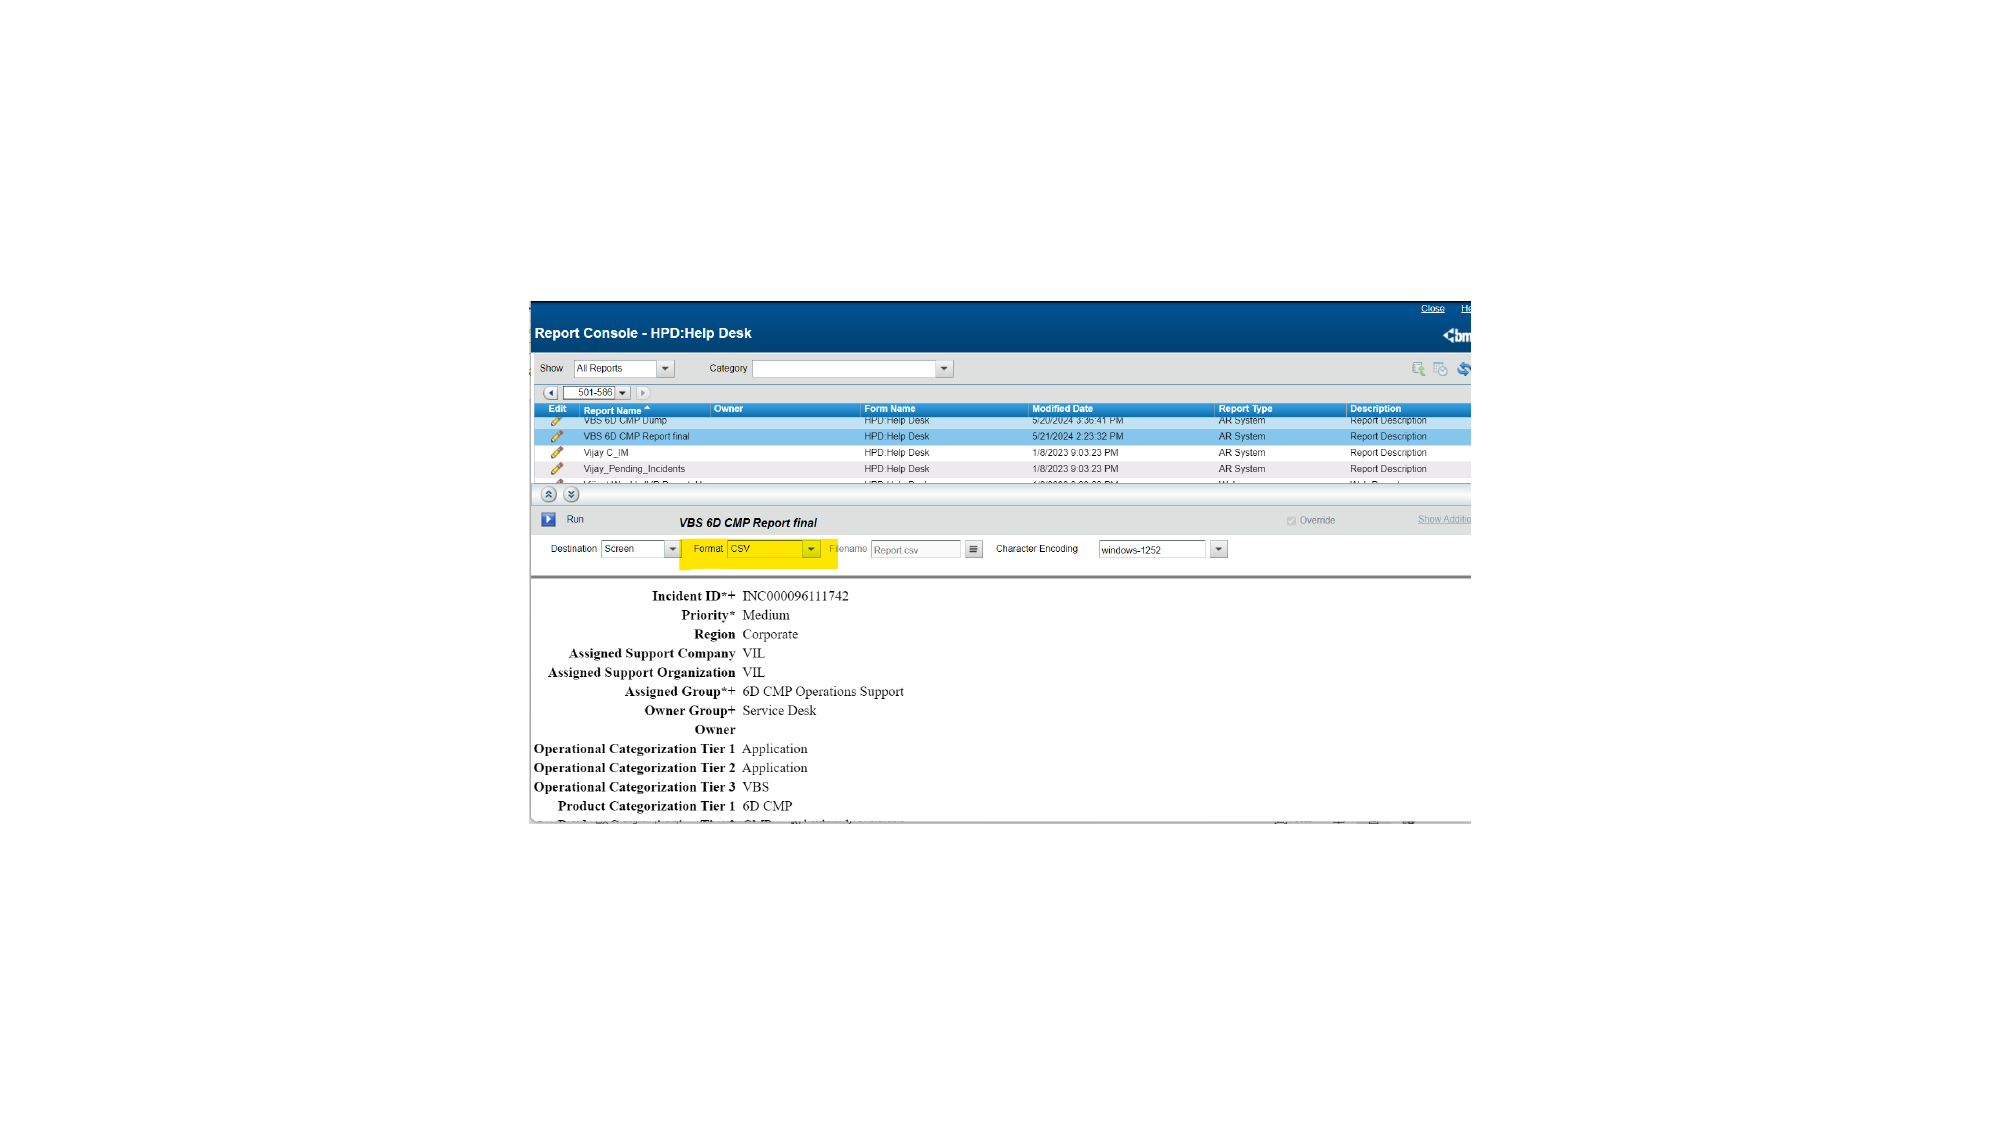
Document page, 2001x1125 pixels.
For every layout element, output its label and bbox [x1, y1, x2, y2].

picture [529, 301, 1471, 824]
